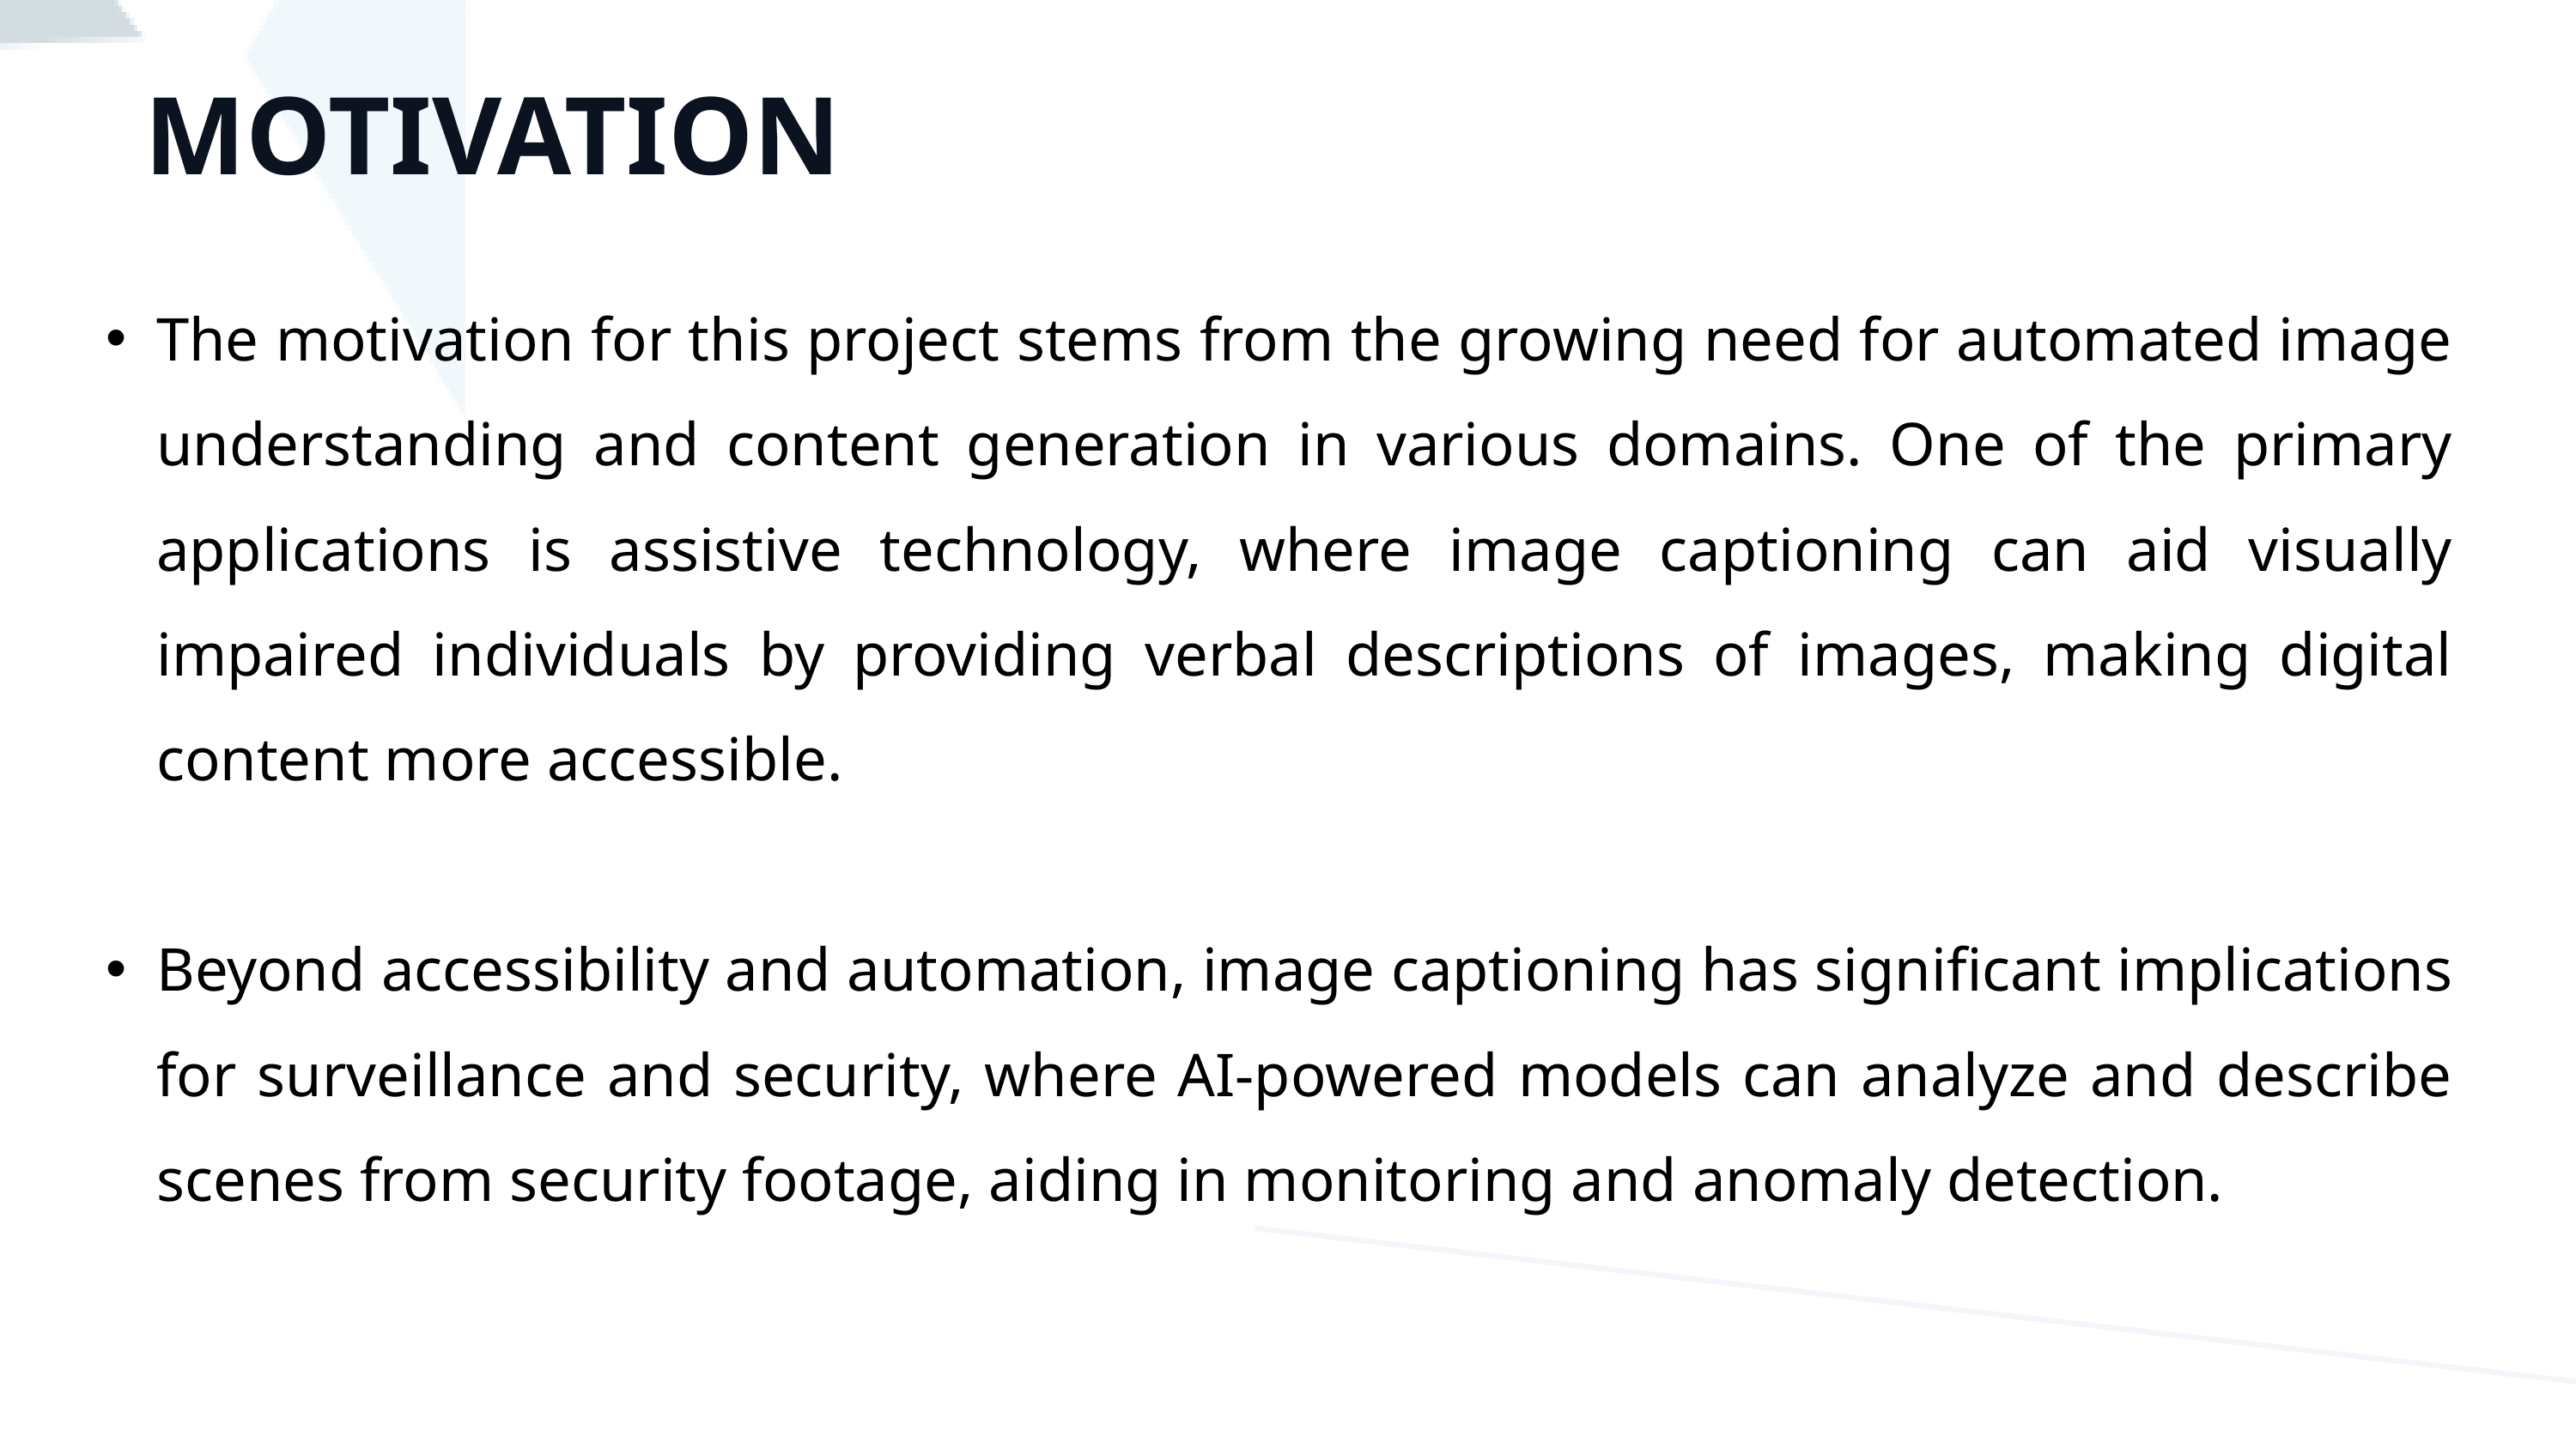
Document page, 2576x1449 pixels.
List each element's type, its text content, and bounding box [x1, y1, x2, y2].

text_box MOTIVATION [144, 45, 1235, 197]
text_box [0, 0, 470, 469]
text_box The motivation for this project stems from the growing need for automated image understanding and content generation in various domains. One of the primary applications is assistive technology, where image captioning can aid visually impaired individuals by providing verbal descriptions of images, making digital content more accessible. Beyond accessibility and automation, image captioning has significant implications for surveillance and security, where AI-powered models can analyze and describe scenes from security footage, aiding in monitoring and anomaly detection. [56, 267, 2454, 1214]
